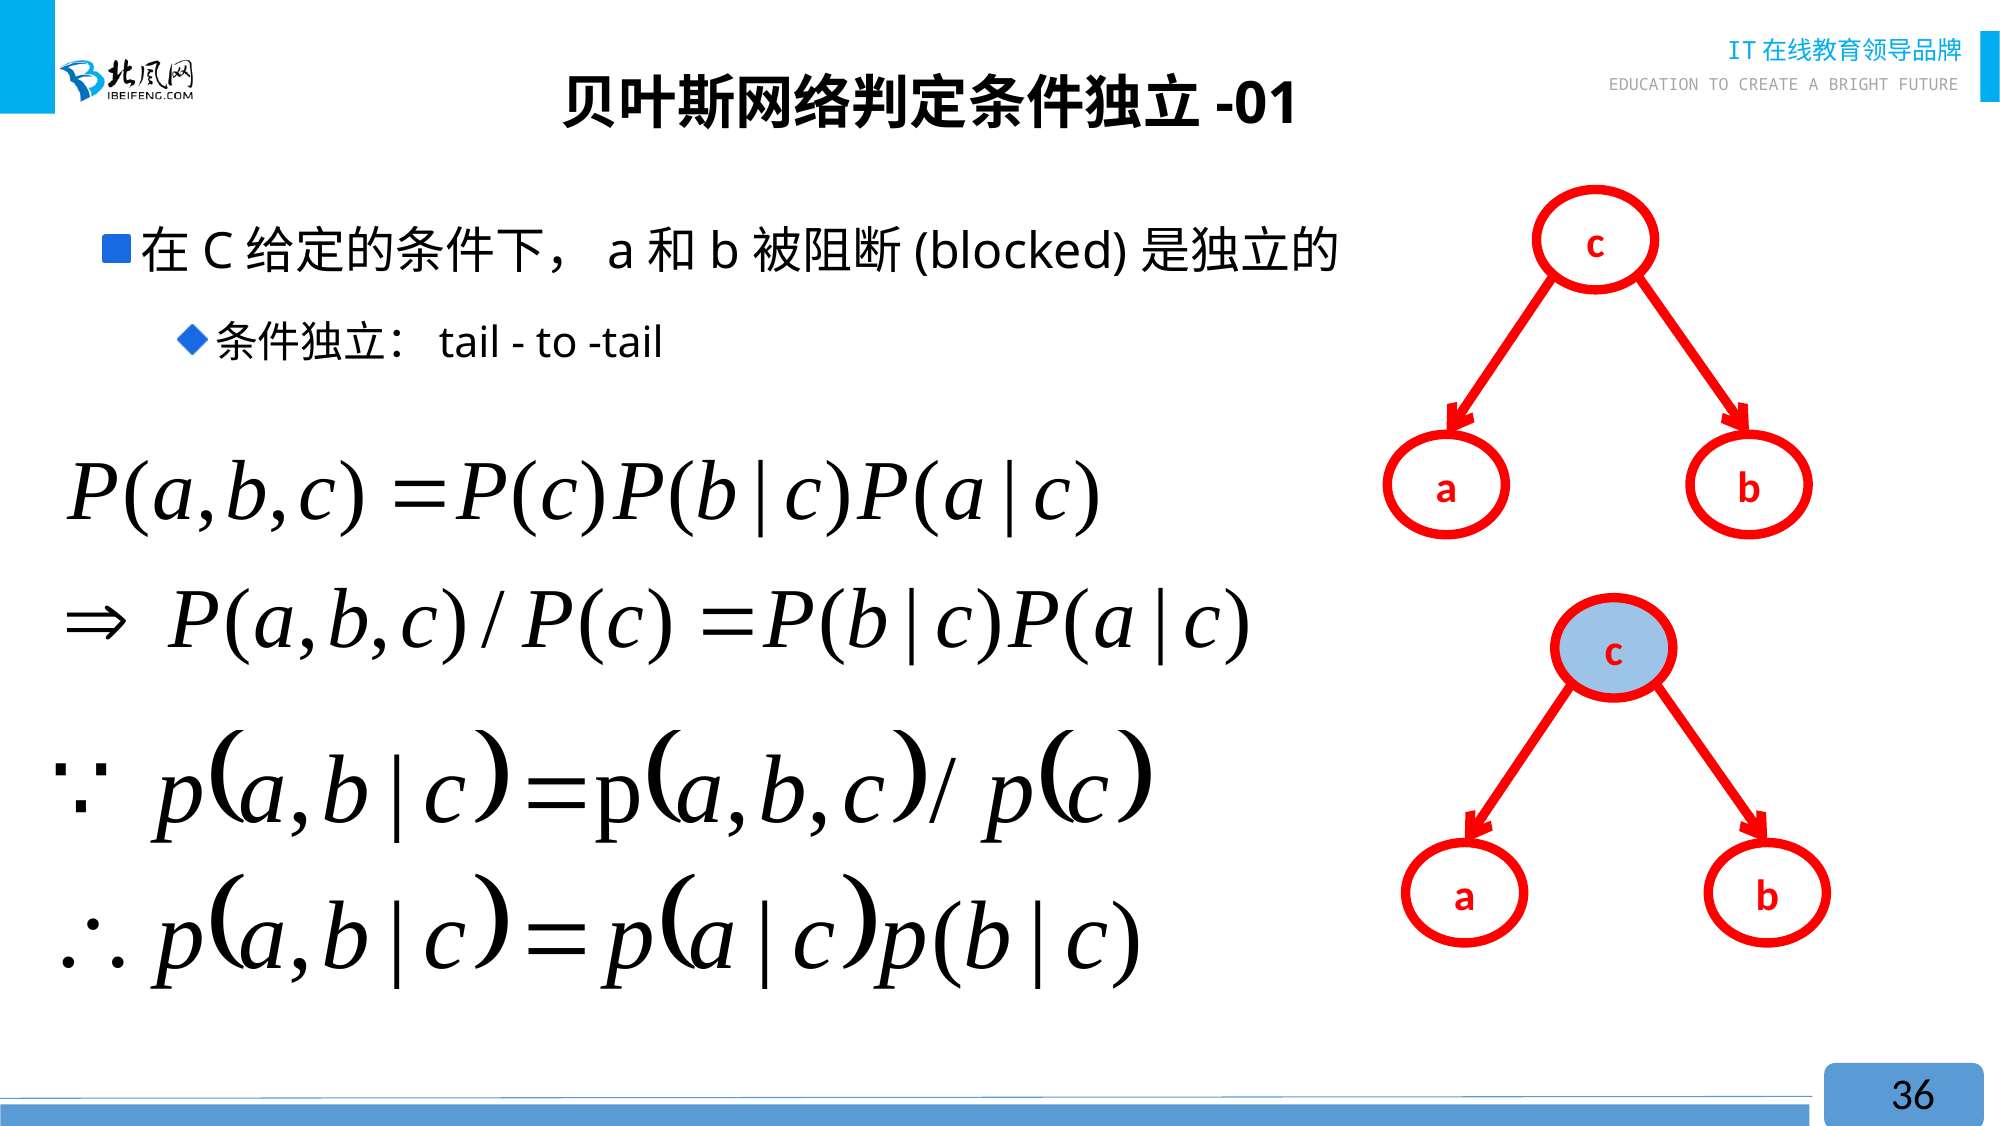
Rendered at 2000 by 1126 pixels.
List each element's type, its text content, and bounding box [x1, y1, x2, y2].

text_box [1405, 597, 1827, 943]
picture [177, 324, 208, 355]
picture [102, 234, 131, 263]
list 在C给定的条件下，a和b被阻断(blocked)是独立的 条件独立：tail - to -tail [87, 180, 1371, 435]
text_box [51, 730, 1163, 1007]
picture [56, 54, 198, 103]
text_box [1387, 189, 1809, 535]
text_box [51, 441, 1266, 684]
title 贝叶斯网络判定条件独立-01 [255, 42, 1606, 167]
